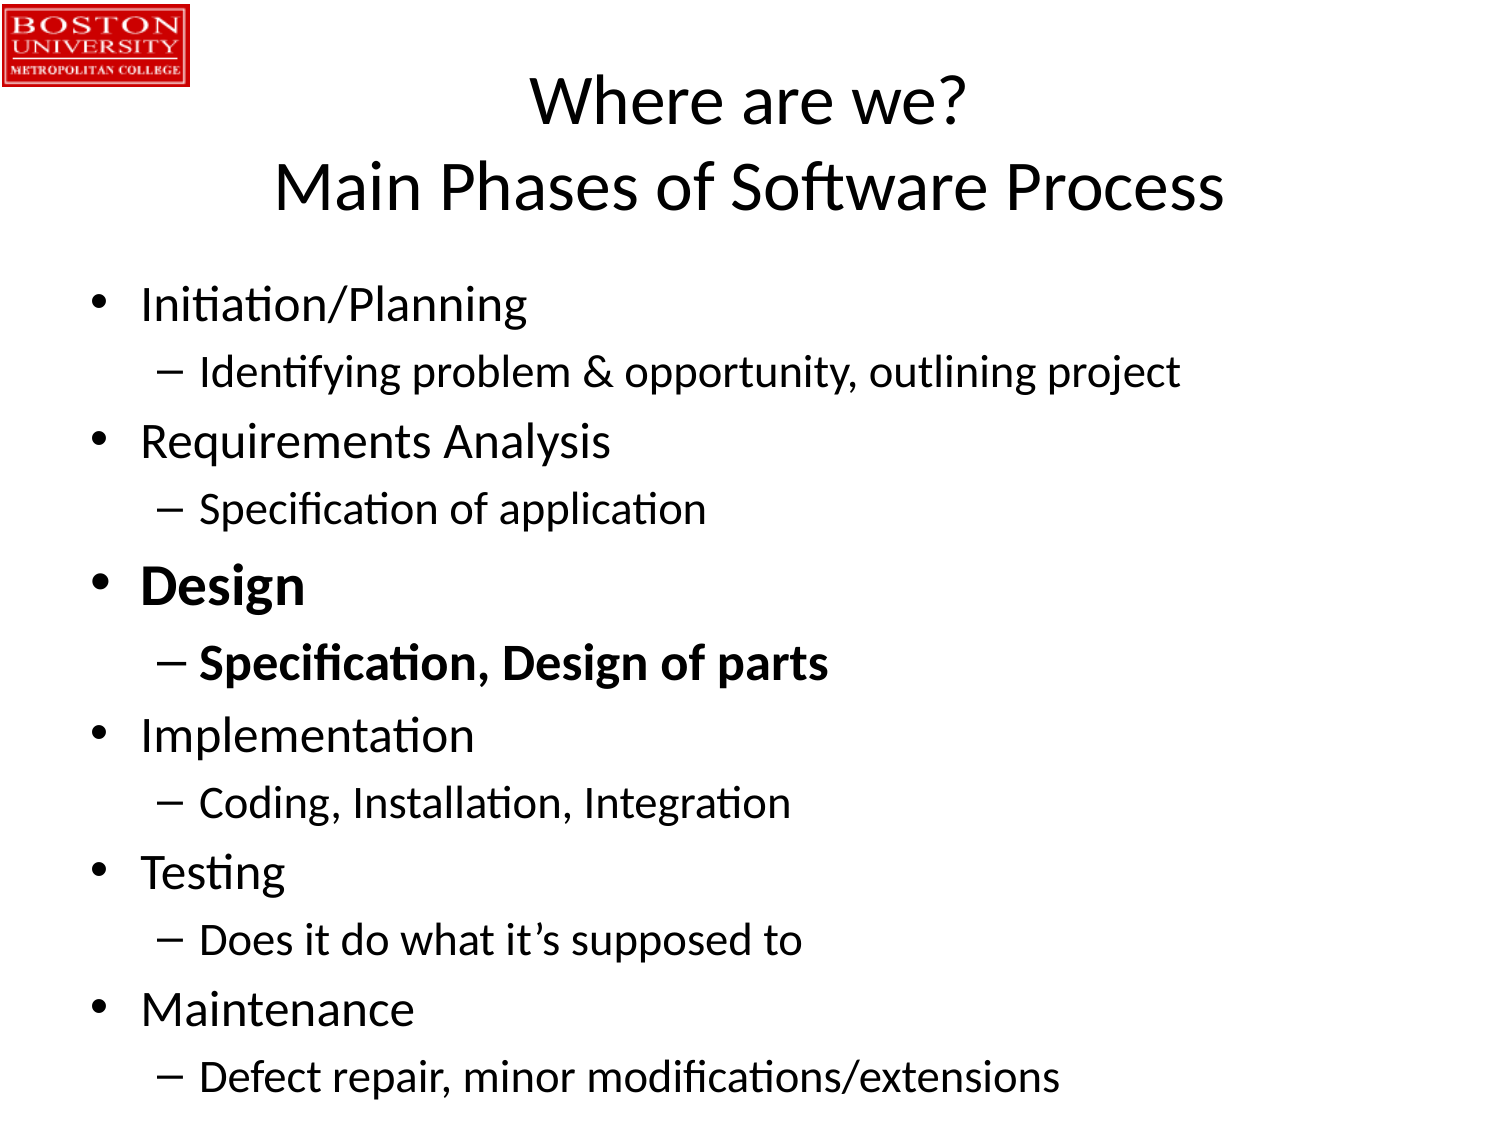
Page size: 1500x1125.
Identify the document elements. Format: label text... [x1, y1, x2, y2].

list Initiation/Planning Identifying problem & opportunity, outlining project Requirements Analysis Specification of application Design Specification, Design of parts Implementation Coding, Installation, Integration Testing Does it do what it’s supposed to Maintenance Defect repair, minor modifications/extensions [75, 262, 1425, 1121]
title Where are we? Main Phases of Software Process [75, 45, 1425, 233]
picture [2, 3, 191, 87]
